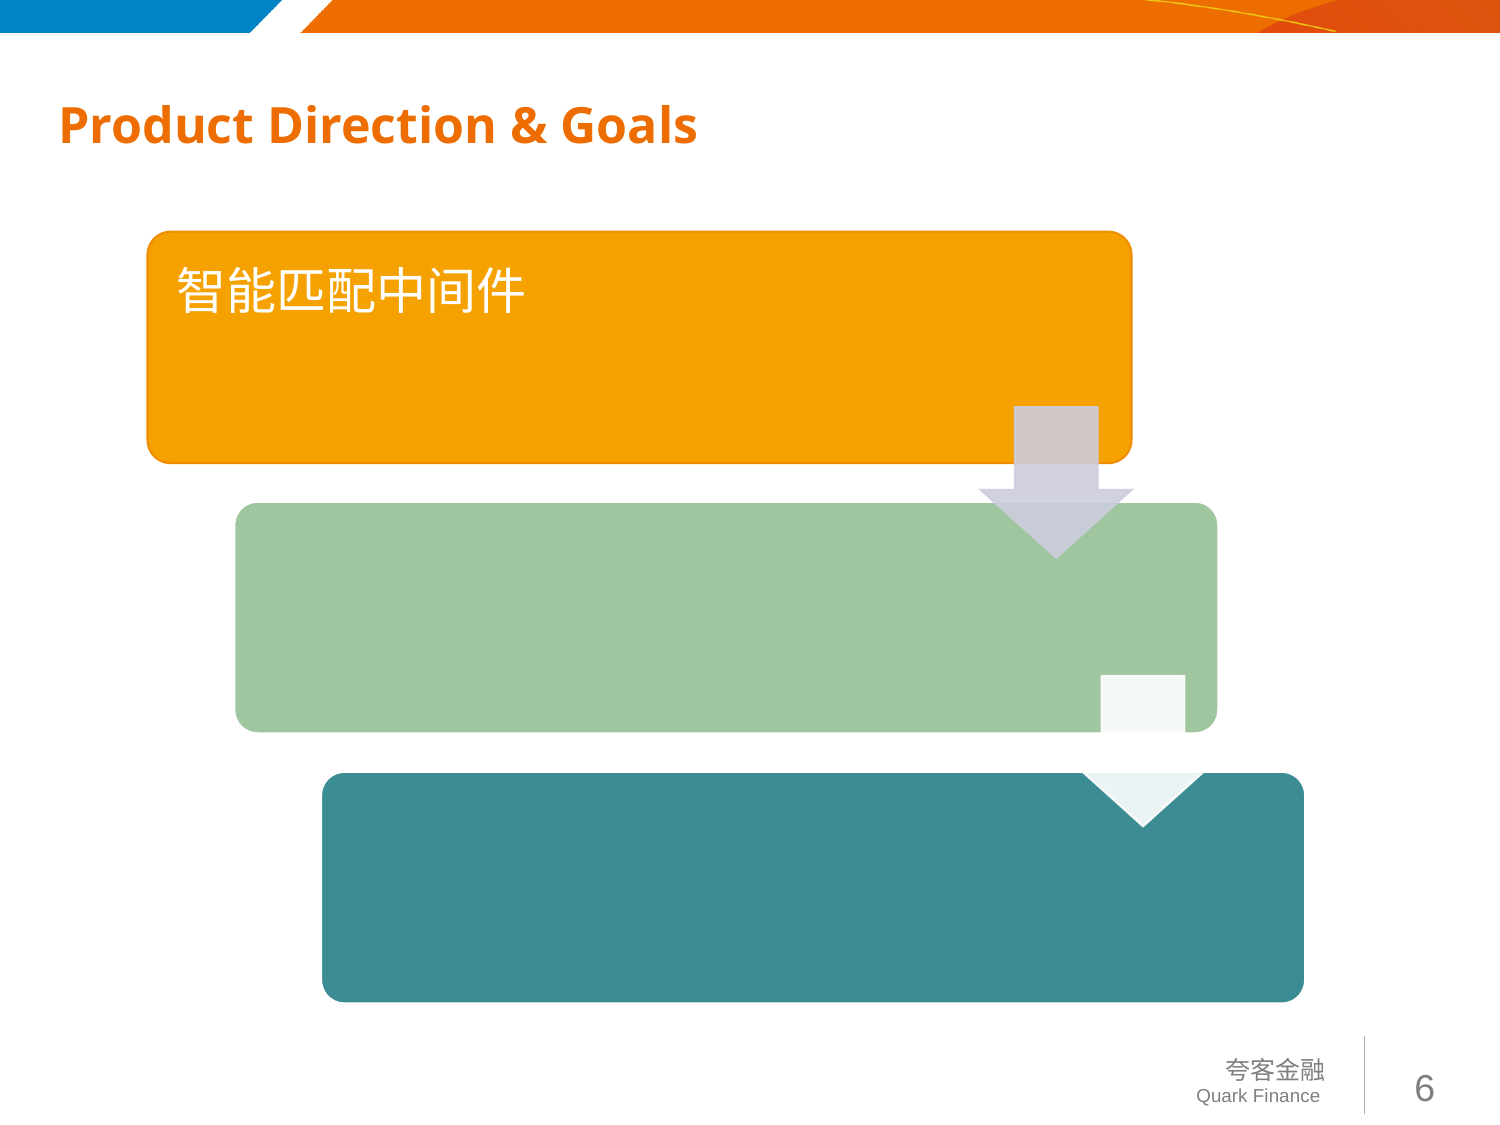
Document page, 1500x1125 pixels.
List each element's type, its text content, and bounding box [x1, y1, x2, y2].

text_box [147, 231, 1306, 1004]
text_box Product Direction & Goals [43, 86, 714, 161]
picture [252, 0, 1500, 33]
